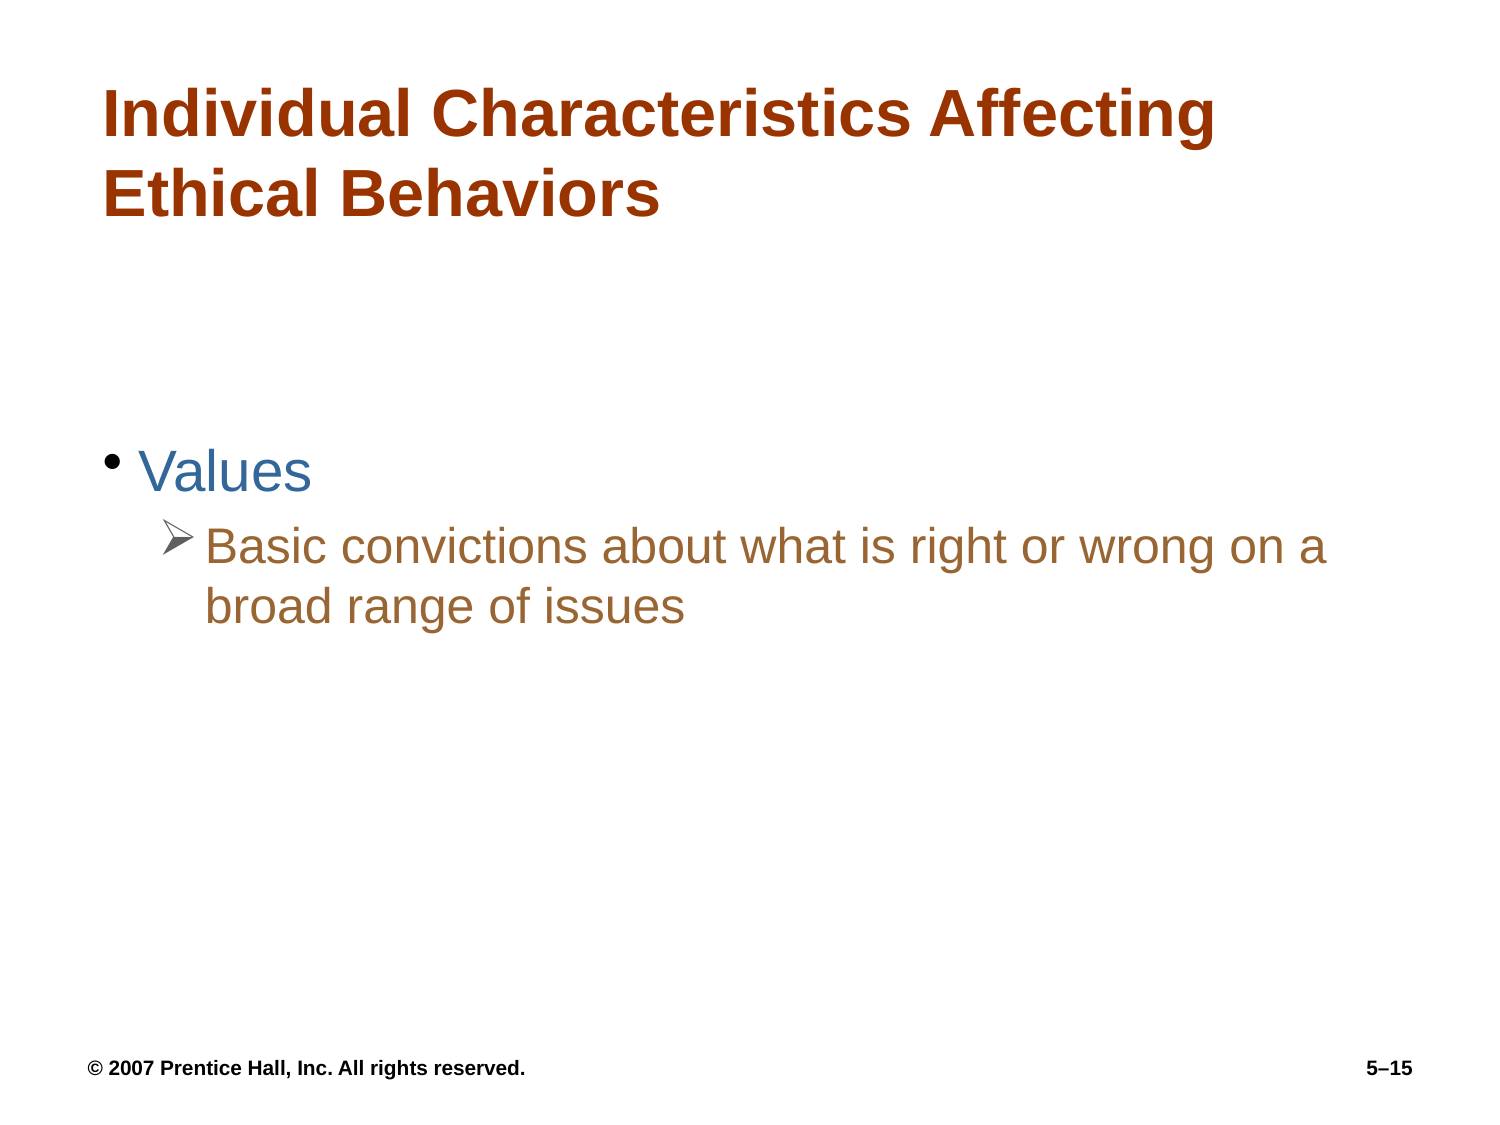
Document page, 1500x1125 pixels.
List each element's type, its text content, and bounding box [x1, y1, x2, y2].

footer © 2007 Prentice Hall, Inc. All rights reserved. [87, 1012, 751, 1088]
list Values Basic convictions about what is right or wrong on a broad range of issues [87, 262, 1417, 1001]
title Individual Characteristics Affecting Ethical Behaviors [87, 62, 1413, 238]
slide_number 5–15 [1049, 1012, 1413, 1088]
